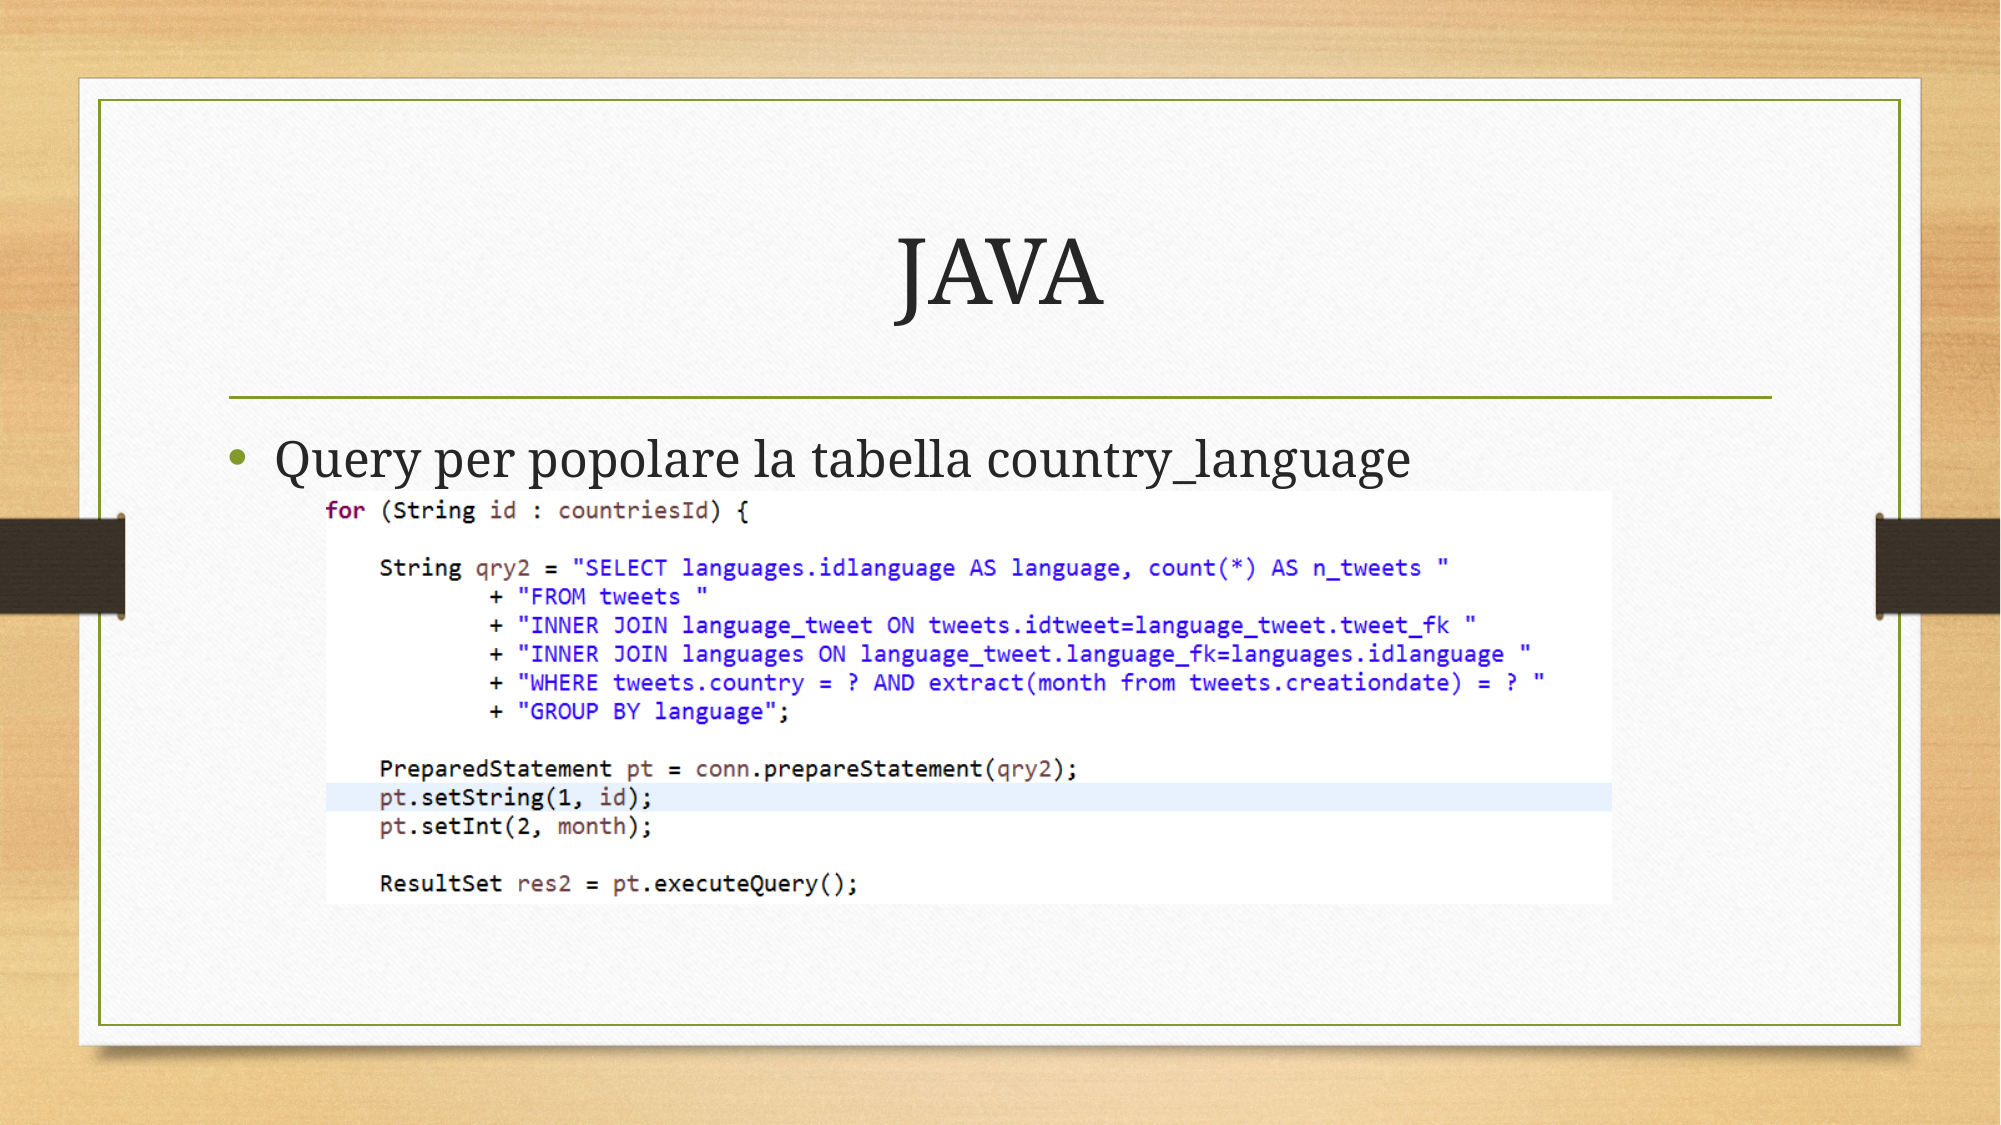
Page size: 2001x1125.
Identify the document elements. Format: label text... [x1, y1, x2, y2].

picture [0, 0, 2001, 1125]
title JAVA [212, 161, 1788, 375]
list Query per popolare la tabella country_language [212, 419, 1788, 964]
